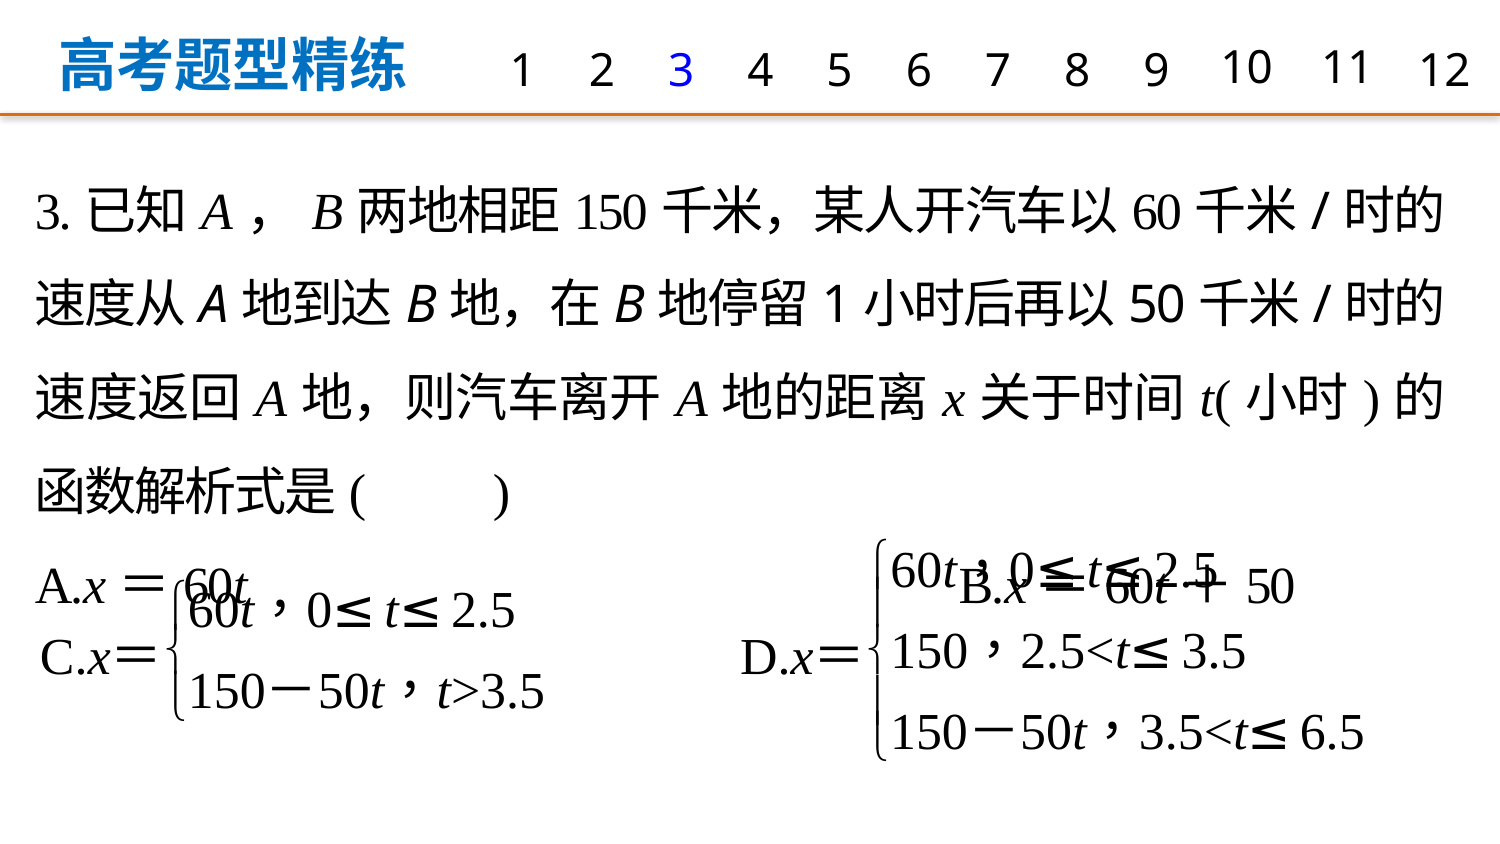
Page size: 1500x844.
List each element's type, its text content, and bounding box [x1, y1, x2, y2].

text_box 6 [884, 36, 954, 106]
text_box 10 [1201, 36, 1293, 101]
text_box 11 [1301, 36, 1394, 101]
text_box 1 [488, 36, 558, 106]
text_box 12 [1402, 36, 1486, 106]
text_box 7 [963, 36, 1033, 106]
text_box 2 [567, 36, 637, 106]
text_box 3.已知A，B两地相距150千米，某人开汽车以60千米/时的速度从A地到达B地，在B地停留1小时后再以50千米/时的速度返回A地，则汽车离开A地的距离x关于时间t(小时)的函数解析式是( ) A.x＝60t B.x＝60t＋50 [19, 138, 1459, 622]
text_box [39, 520, 1430, 827]
text_box 高考题型精练 [43, 20, 423, 105]
text_box 8 [1042, 36, 1113, 106]
text_box 5 [804, 36, 875, 106]
text_box 9 [1121, 36, 1192, 106]
text_box 4 [725, 36, 796, 106]
text_box 3 [646, 36, 716, 106]
